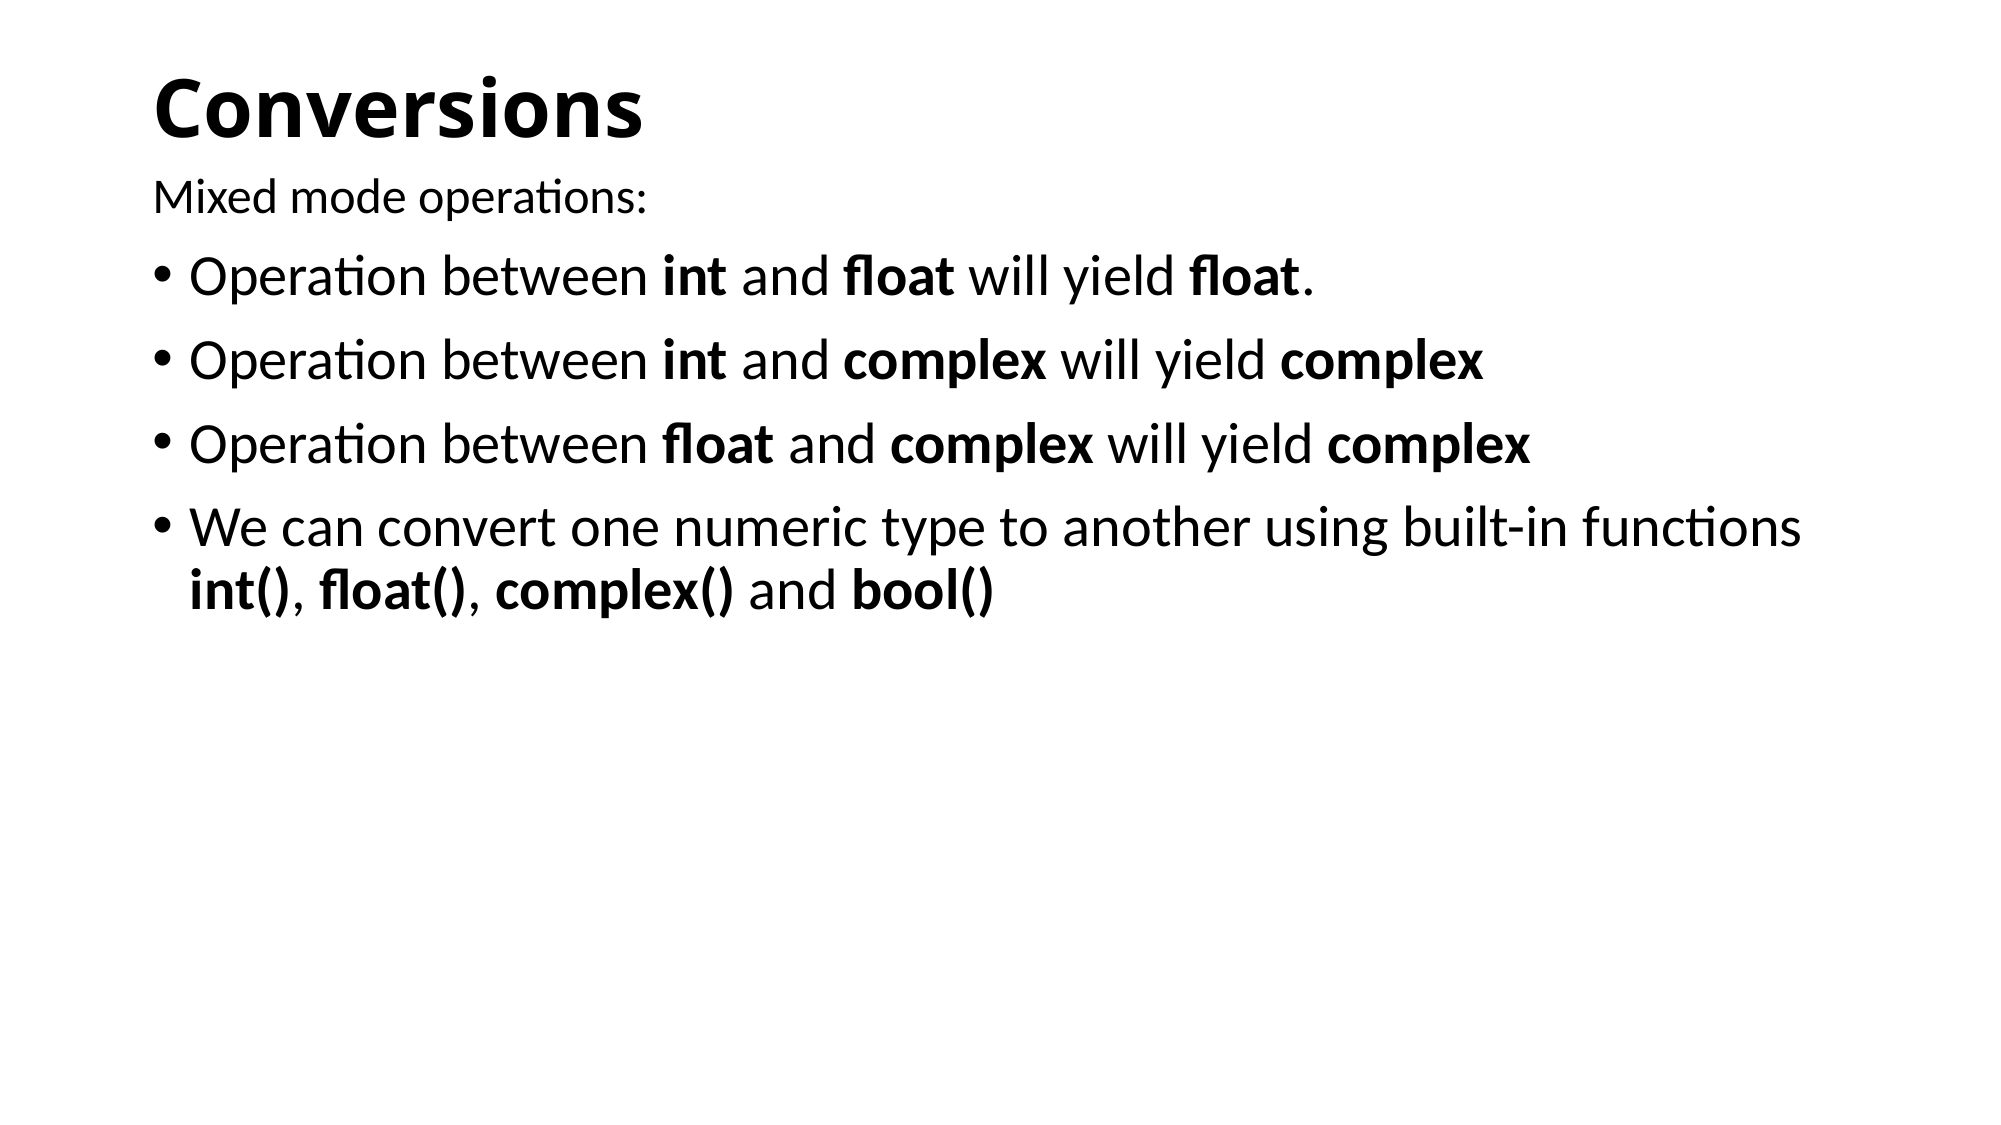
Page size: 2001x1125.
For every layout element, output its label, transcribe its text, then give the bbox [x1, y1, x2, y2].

title Conversions [137, 59, 1863, 162]
list Mixed mode operations: Operation between int and float will yield float. Operation between int and complex will yield complex Operation between float and complex will yield complex We can convert one numeric type to another using built-in functions int(), float(), complex() and bool() [137, 162, 1863, 877]
